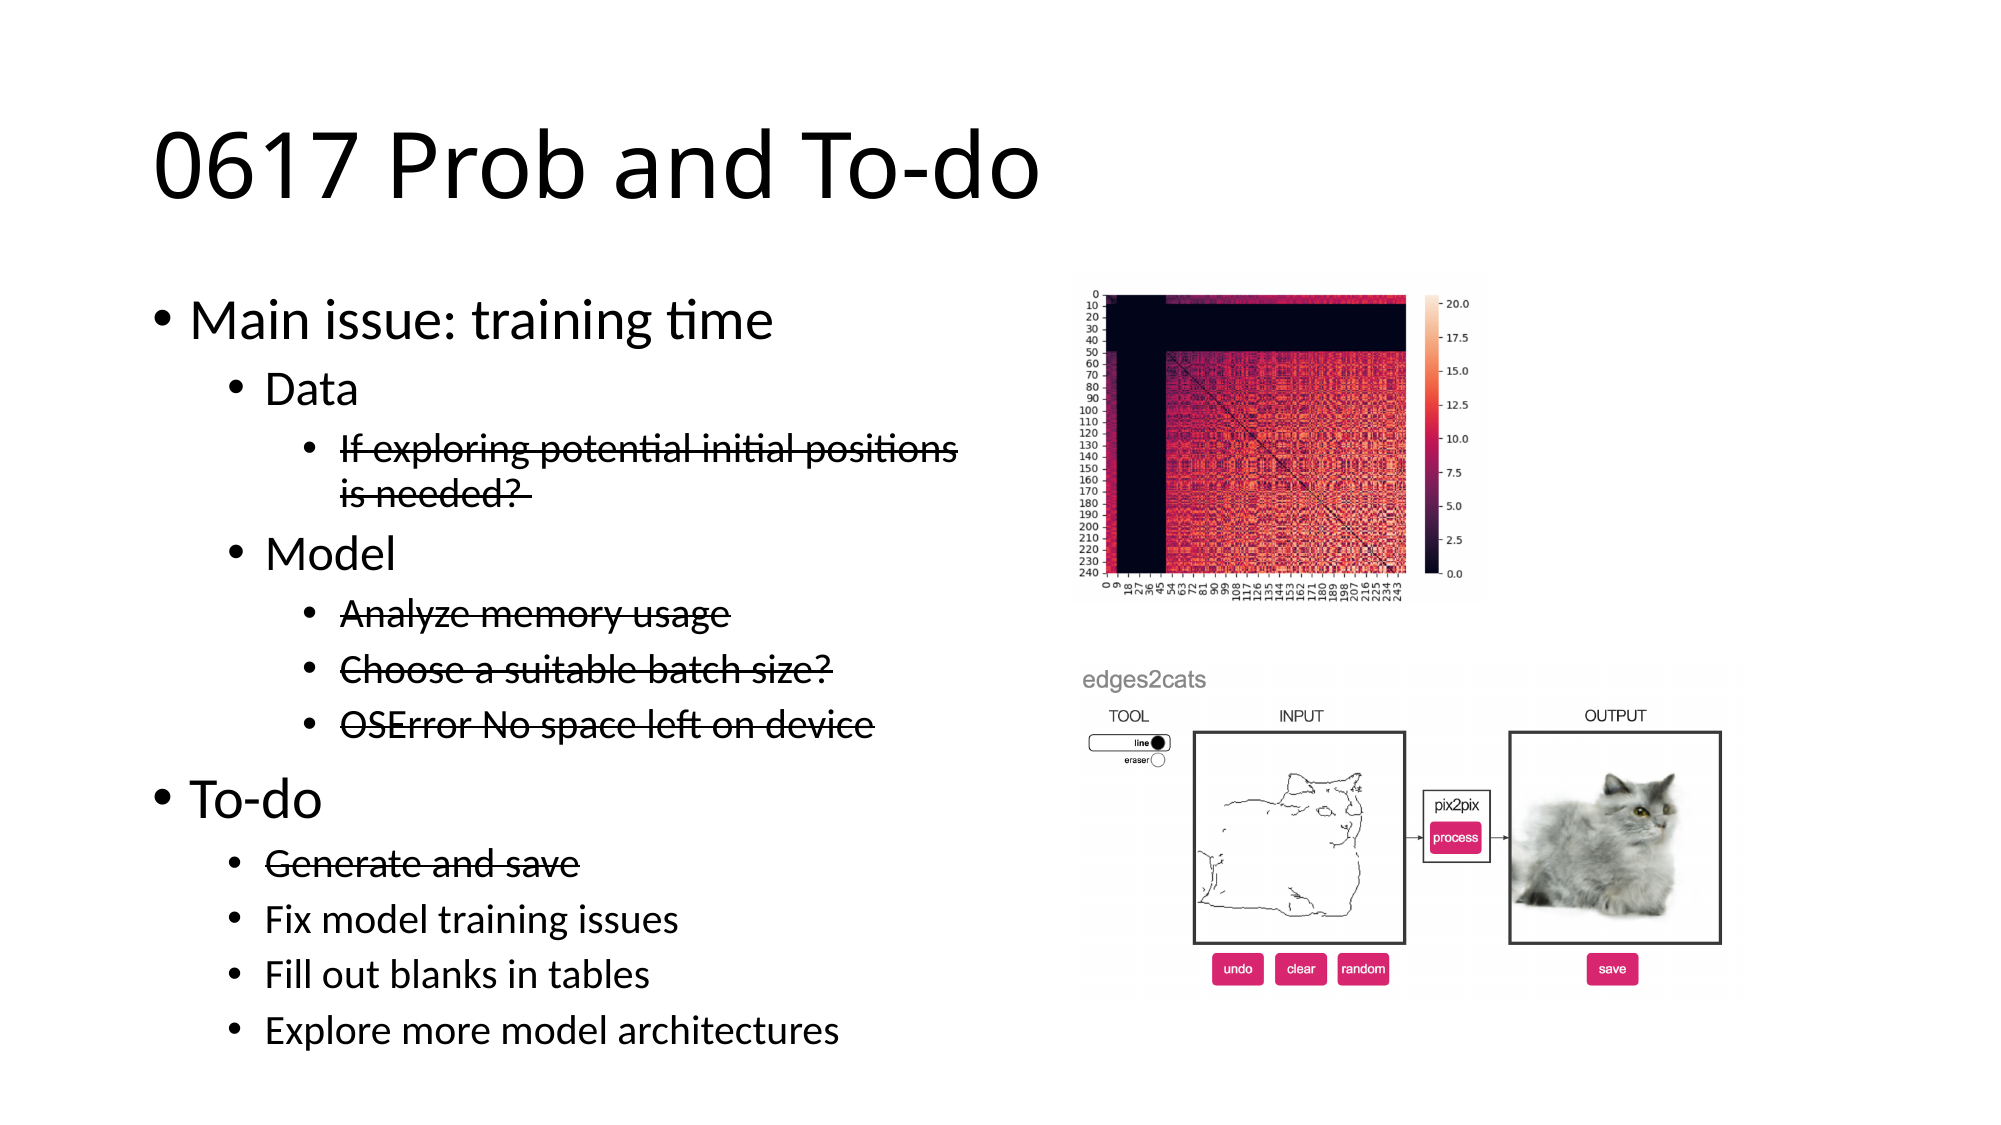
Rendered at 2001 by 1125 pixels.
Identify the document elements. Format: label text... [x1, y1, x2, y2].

picture [1072, 659, 1751, 1004]
text_box Main issue: training time Data If exploring potential initial positions is needed? Model Analyze memory usage Choose a suitable batch size? OSError No space left on device To-do Generate and save Fix model training issues Fill out blanks in tables Explore more model architectures [137, 281, 1000, 1110]
title 0617 Prob and To-do [137, 59, 1863, 278]
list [1072, 272, 1485, 605]
